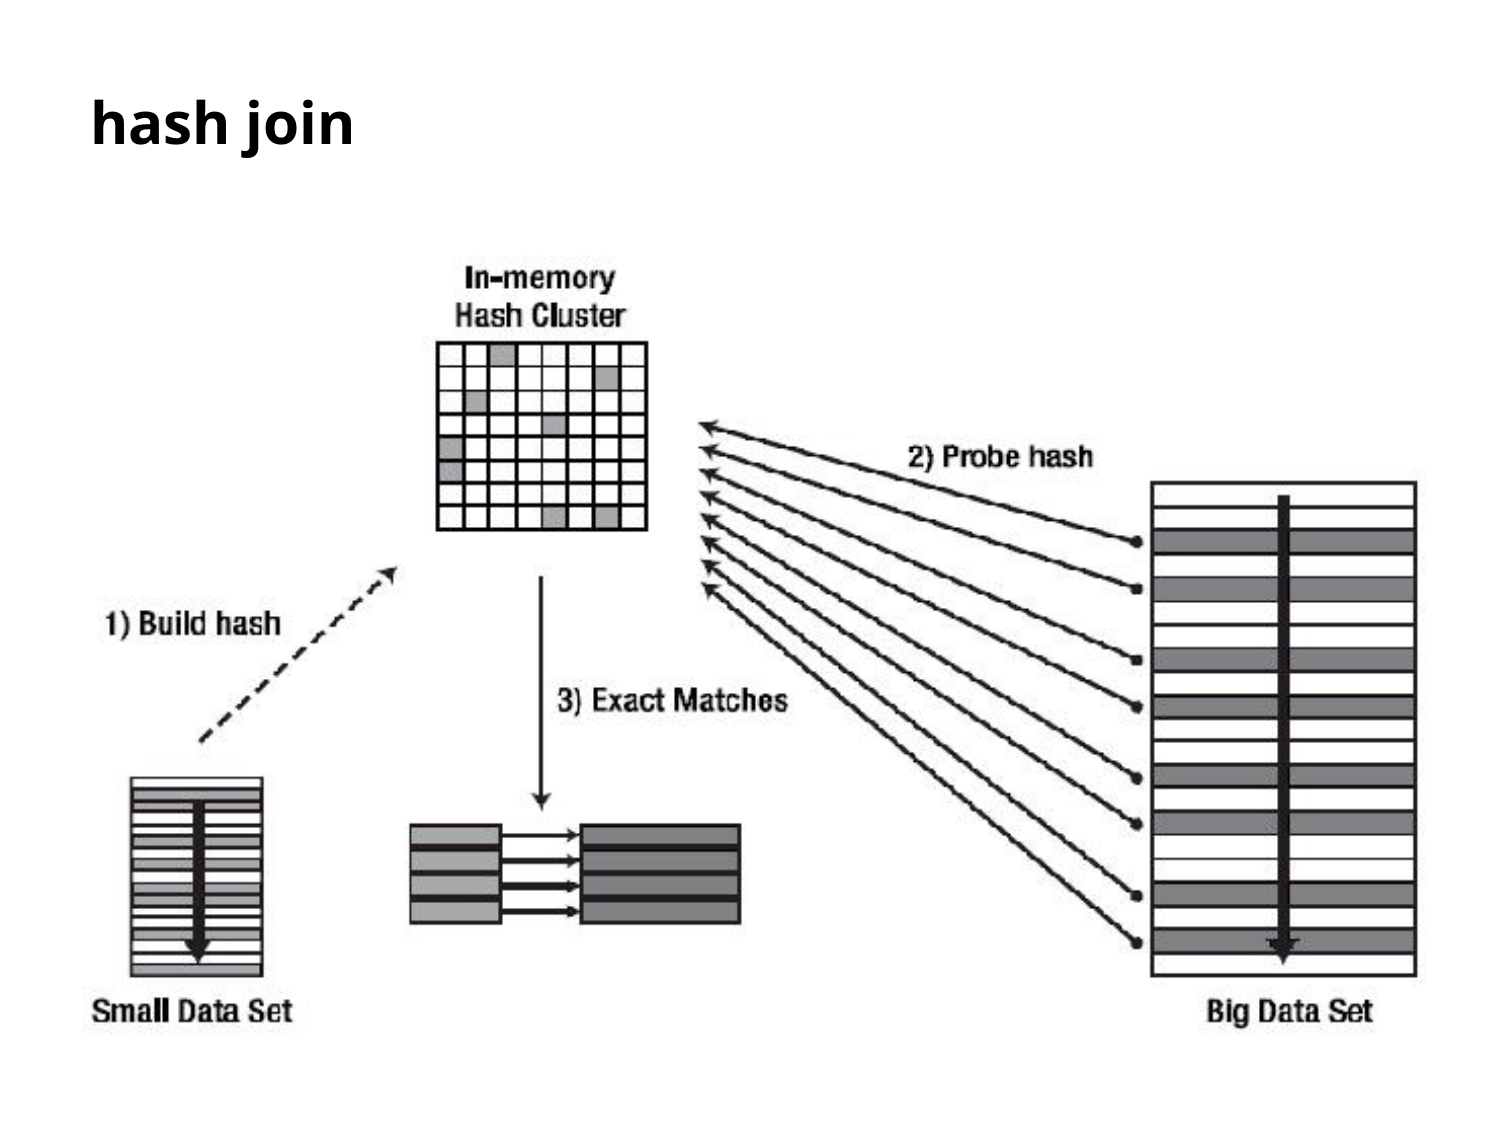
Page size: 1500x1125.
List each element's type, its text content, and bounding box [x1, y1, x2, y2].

title hash join [74, 56, 1426, 185]
picture [81, 222, 1430, 1059]
